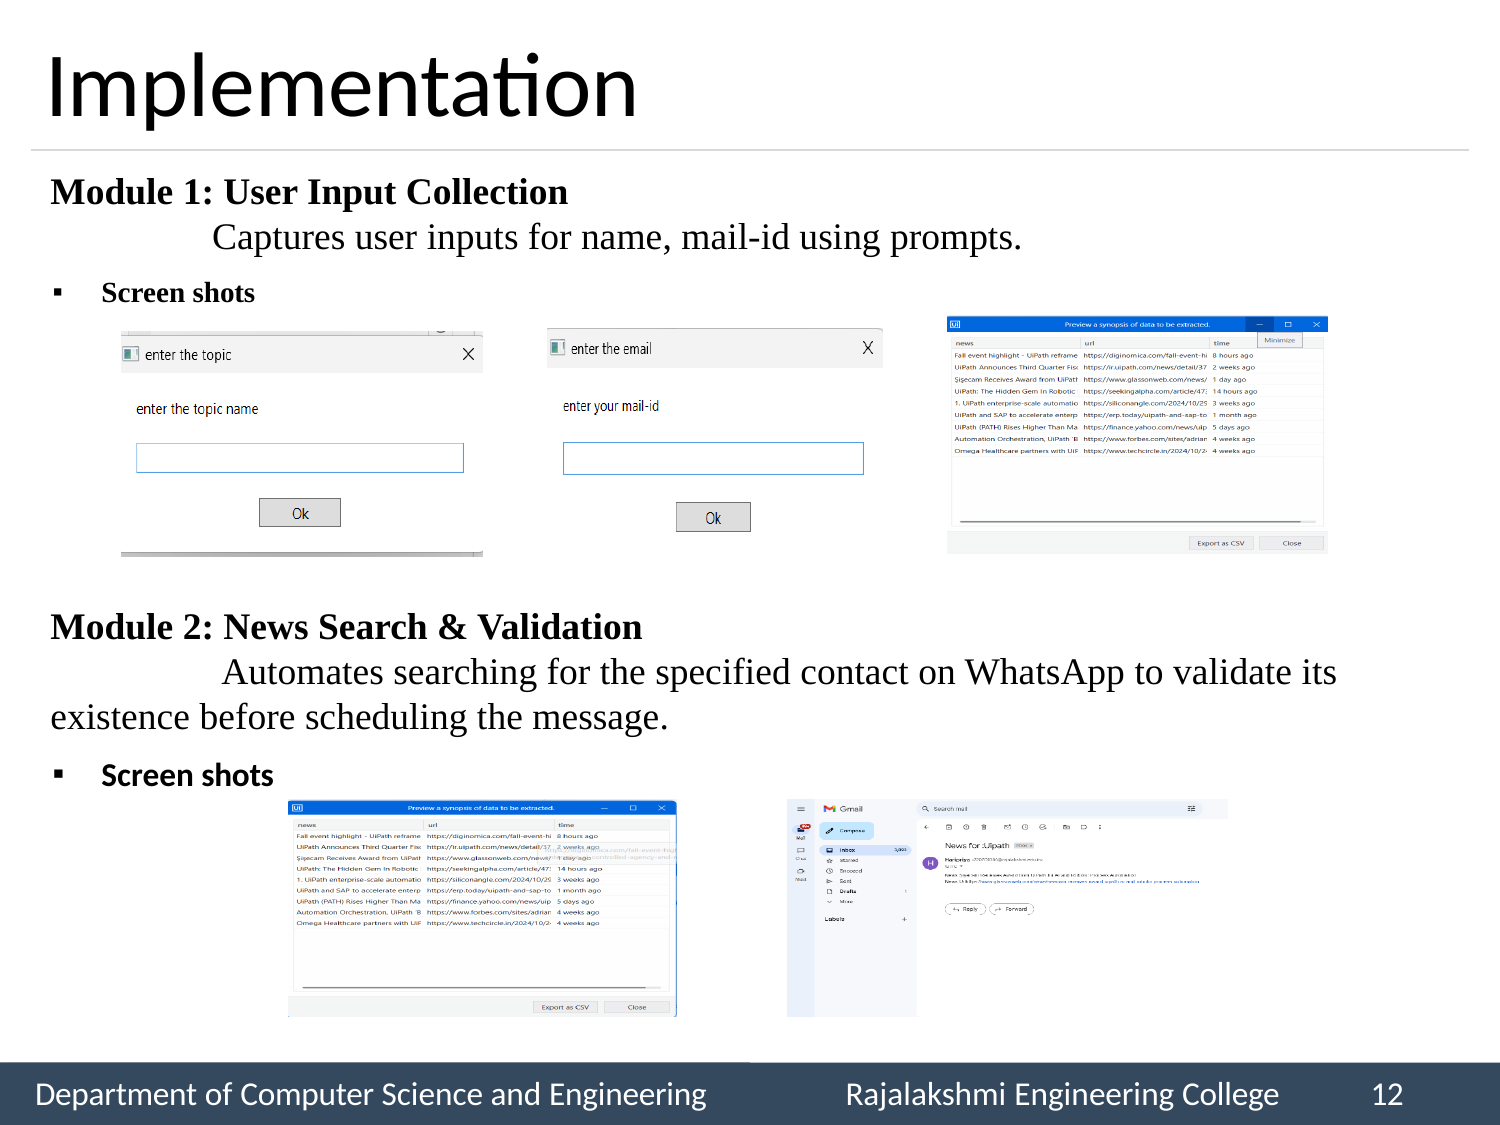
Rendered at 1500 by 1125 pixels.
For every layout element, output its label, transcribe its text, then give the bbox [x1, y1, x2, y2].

slide_number Rajalakshmi Engineering College [843, 1078, 1284, 1125]
picture [287, 798, 678, 1018]
text_box Module 1: User Input Collection Captures user inputs for name, mail-id using prompts. Screen shots Module 2: News Search & Validation Automates searching for the specified contact on WhatsApp to validate its existence before scheduling the message. Screen shots [50, 144, 1450, 947]
title Implementation [43, 22, 1387, 213]
footer Department of Computer Science and Engineering [32, 1078, 717, 1125]
picture [787, 798, 1228, 1018]
picture [120, 331, 483, 557]
picture [947, 315, 1328, 554]
picture [0, 1058, 1500, 1125]
picture [546, 327, 884, 554]
slide_number 12 [1364, 1078, 1413, 1125]
